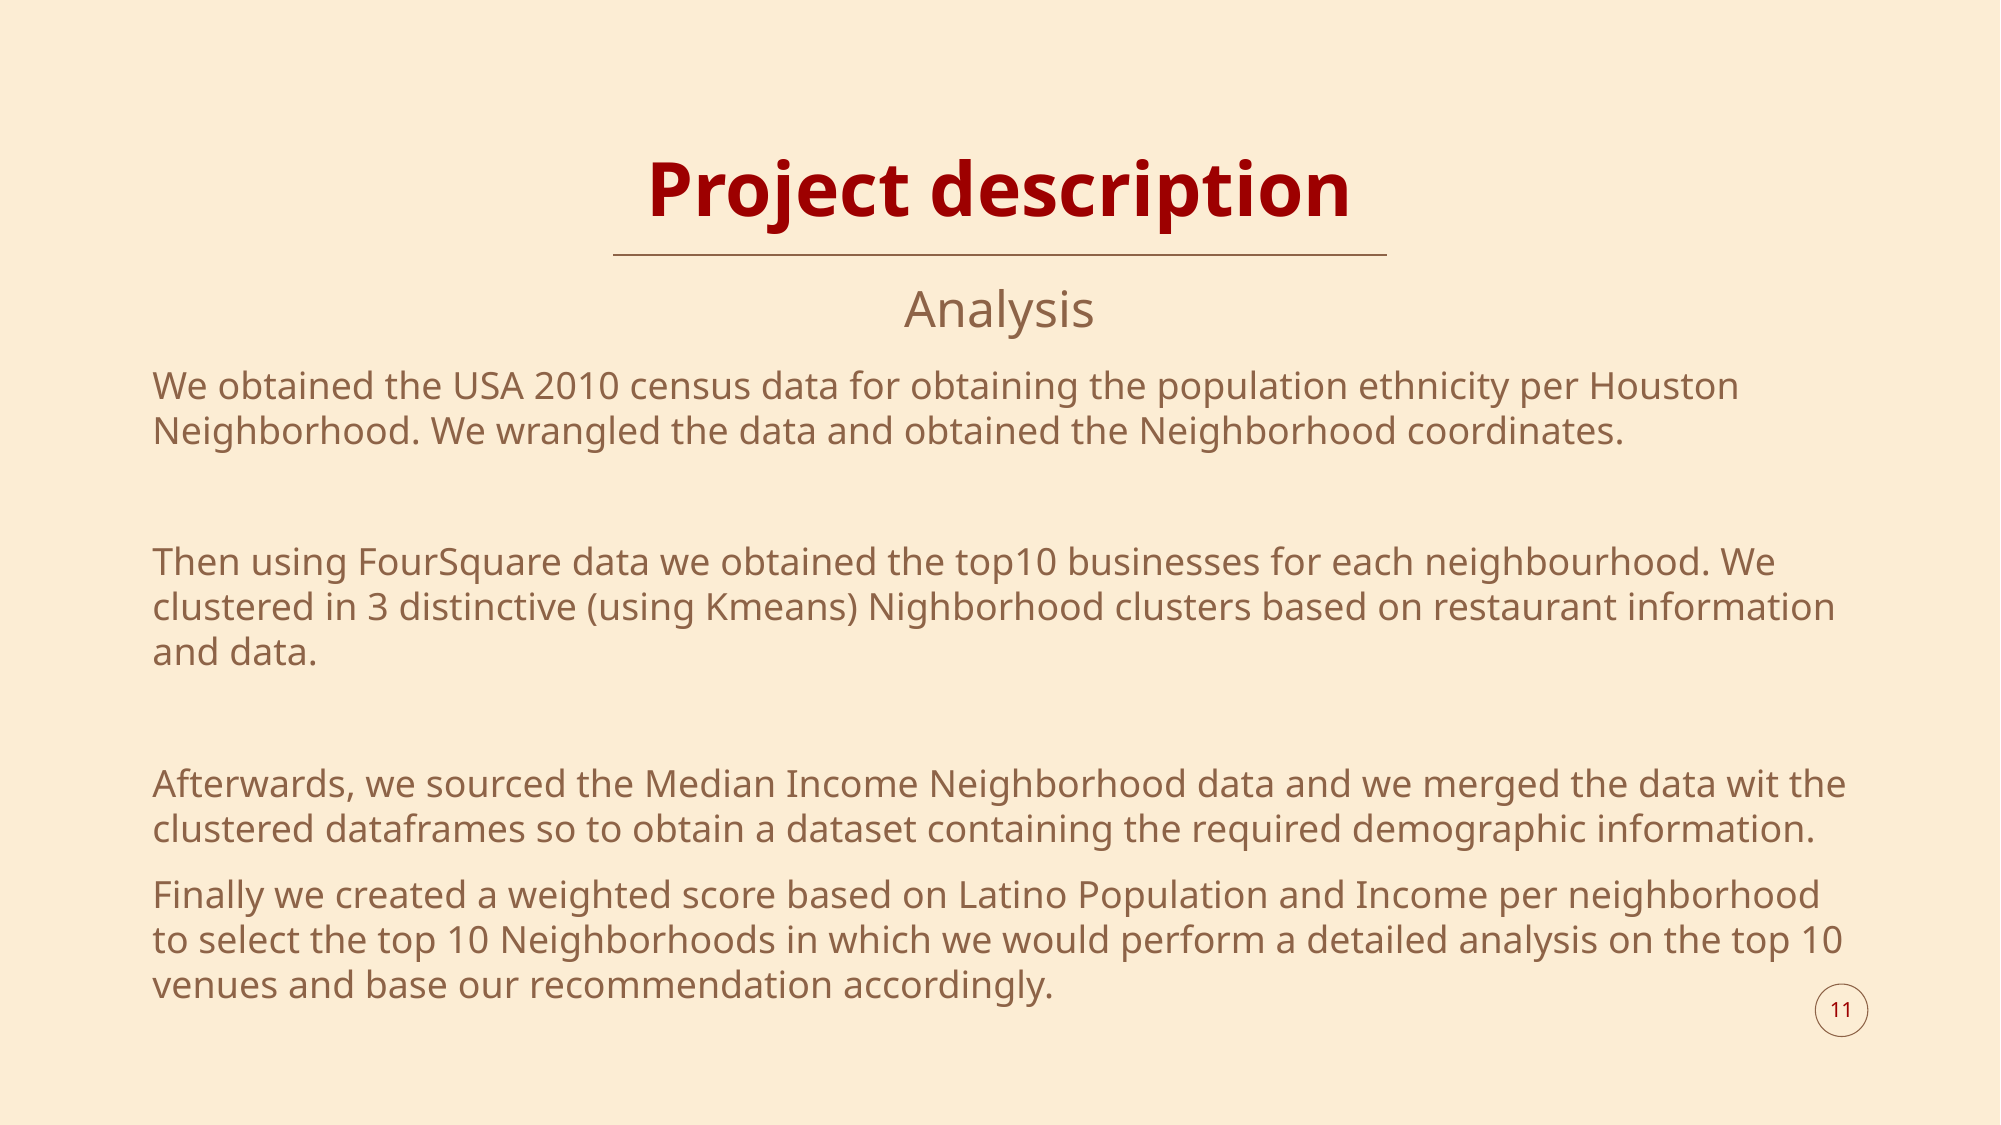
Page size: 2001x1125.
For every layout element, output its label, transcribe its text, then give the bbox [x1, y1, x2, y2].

title Project description [137, 124, 1863, 240]
slide_number 11 [1811, 981, 1872, 1041]
subtitle Analysis [137, 267, 1863, 354]
list We obtained the USA 2010 census data for obtaining the population ethnicity per Houston Neighborhood. We wrangled the data and obtained the Neighborhood coordinates. Then using FourSquare data we obtained the top10 businesses for each neighbourhood. We clustered in 3 distinctive (using Kmeans) Nighborhood clusters based on restaurant information and data. Afterwards, we sourced the Median Income Neighborhood data and we merged the data wit the clustered dataframes so to obtain a dataset containing the required demographic information. Finally we created a weighted score based on Latino Population and Income per neighborhood to select the top 10 Neighborhoods in which we would perform a detailed analysis on the top 10 venues and base our recommendation accordingly. [137, 354, 1872, 981]
